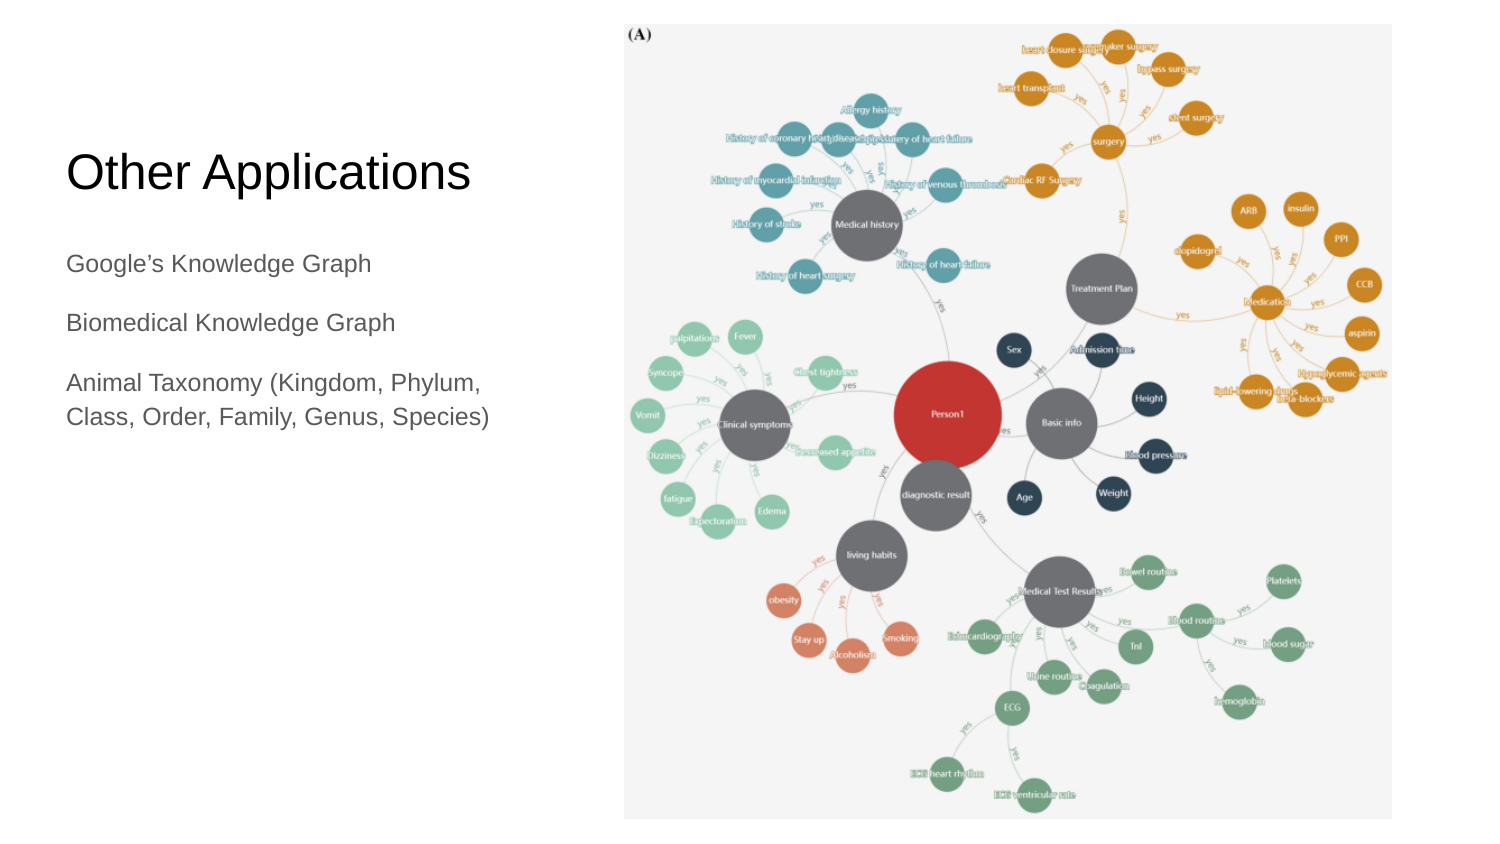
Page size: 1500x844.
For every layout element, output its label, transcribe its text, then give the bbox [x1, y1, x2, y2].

list Google’s Knowledge Graph Biomedical Knowledge Graph Animal Taxonomy (Kingdom, Phylum, Class, Order, Family, Genus, Species) [51, 227, 512, 750]
picture [624, 24, 1392, 819]
title Other Applications [51, 91, 512, 216]
